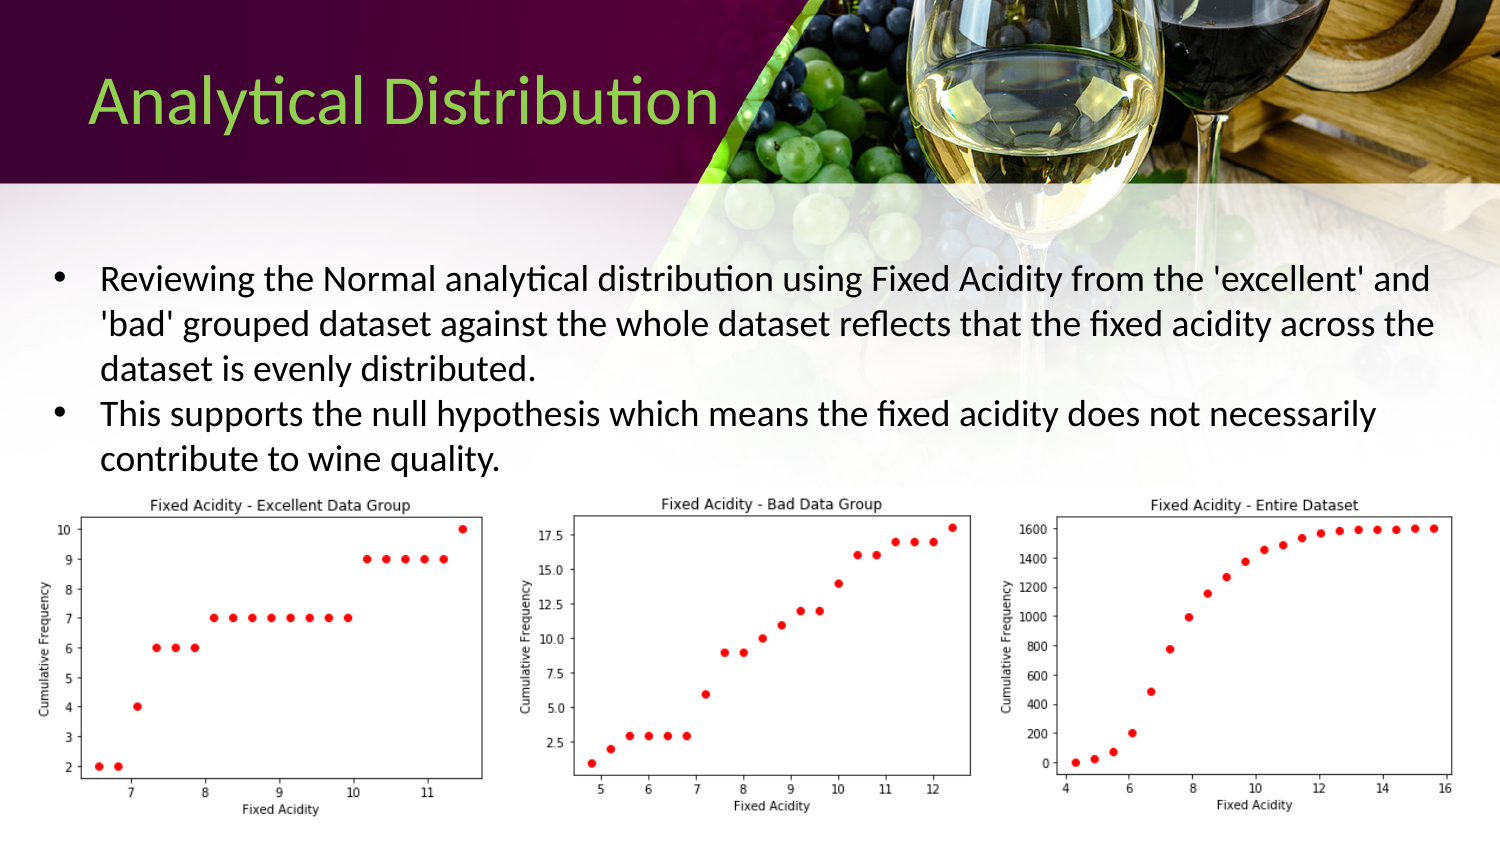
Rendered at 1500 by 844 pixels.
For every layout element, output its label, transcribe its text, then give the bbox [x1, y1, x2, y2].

text_box Reviewing the Normal analytical distribution using Fixed Acidity from the 'excellent' and 'bad' grouped dataset against the whole dataset reflects that the fixed acidity across the dataset is evenly distributed. This supports the null hypothesis which means the fixed acidity does not necessarily contribute to wine quality. [38, 246, 1467, 487]
title Analytical Distribution [73, 46, 1427, 147]
picture [0, 0, 1500, 844]
